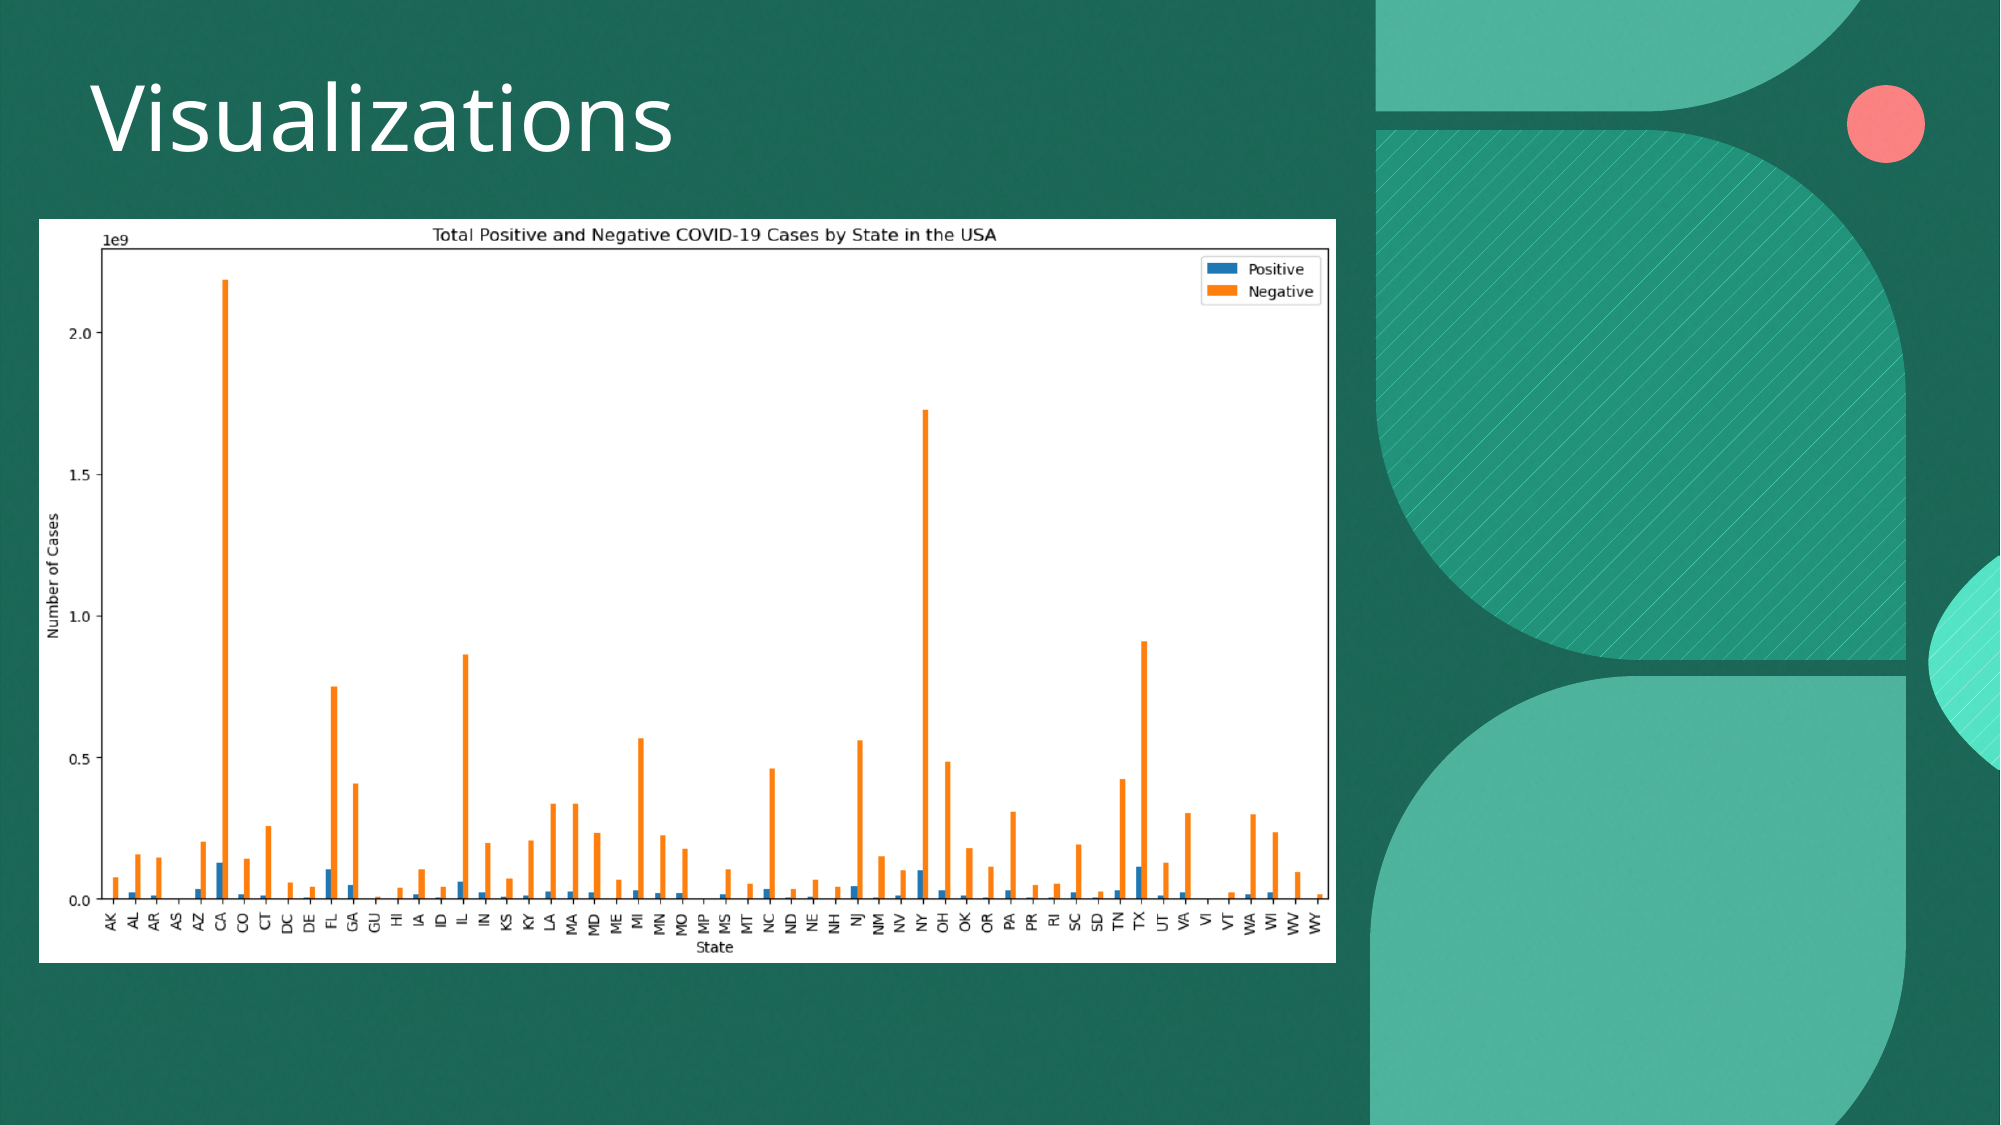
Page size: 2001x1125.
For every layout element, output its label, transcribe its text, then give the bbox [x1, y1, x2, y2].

title Visualizations [75, 66, 1336, 179]
picture [39, 219, 1336, 963]
